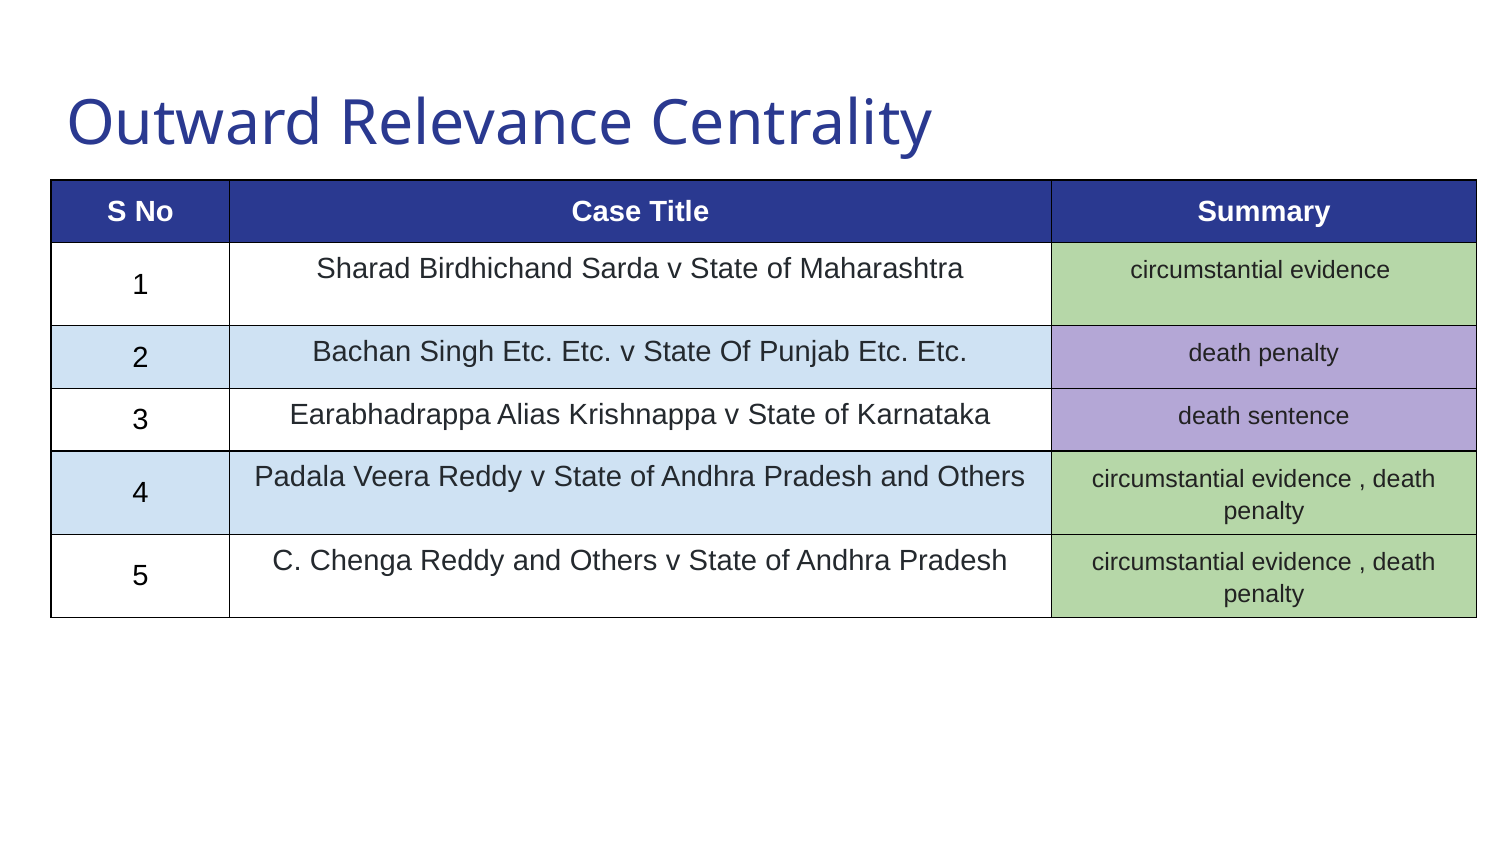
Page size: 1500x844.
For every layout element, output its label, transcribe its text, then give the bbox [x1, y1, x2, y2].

table_cell circumstantial evidence [1052, 243, 1476, 325]
table_cell 3 [52, 389, 229, 450]
table_cell Sharad Birdhichand Sarda v State of Maharashtra [230, 243, 1051, 325]
table_cell circumstantial evidence , death penalty [1052, 535, 1476, 617]
table_header Case Title [230, 181, 1051, 242]
table_cell 1 [52, 243, 229, 325]
table_cell circumstantial evidence , death penalty [1052, 452, 1476, 534]
table_cell 4 [52, 452, 229, 534]
table_cell death penalty [1052, 326, 1476, 388]
table_cell death sentence [1052, 389, 1476, 450]
table_cell 5 [52, 535, 229, 617]
table_cell C. Chenga Reddy and Others v State of Andhra Pradesh [230, 535, 1051, 617]
table_cell Padala Veera Reddy v State of Andhra Pradesh and Others [230, 452, 1051, 534]
table_cell Earabhadrappa Alias Krishnappa v State of Karnataka [230, 389, 1051, 450]
table_header S No [52, 181, 229, 242]
title Outward Relevance Centrality [51, 67, 1449, 167]
table_cell Bachan Singh Etc. Etc. v State Of Punjab Etc. Etc. [230, 326, 1051, 388]
table_header Summary [1052, 181, 1476, 242]
table_cell 2 [52, 326, 229, 388]
